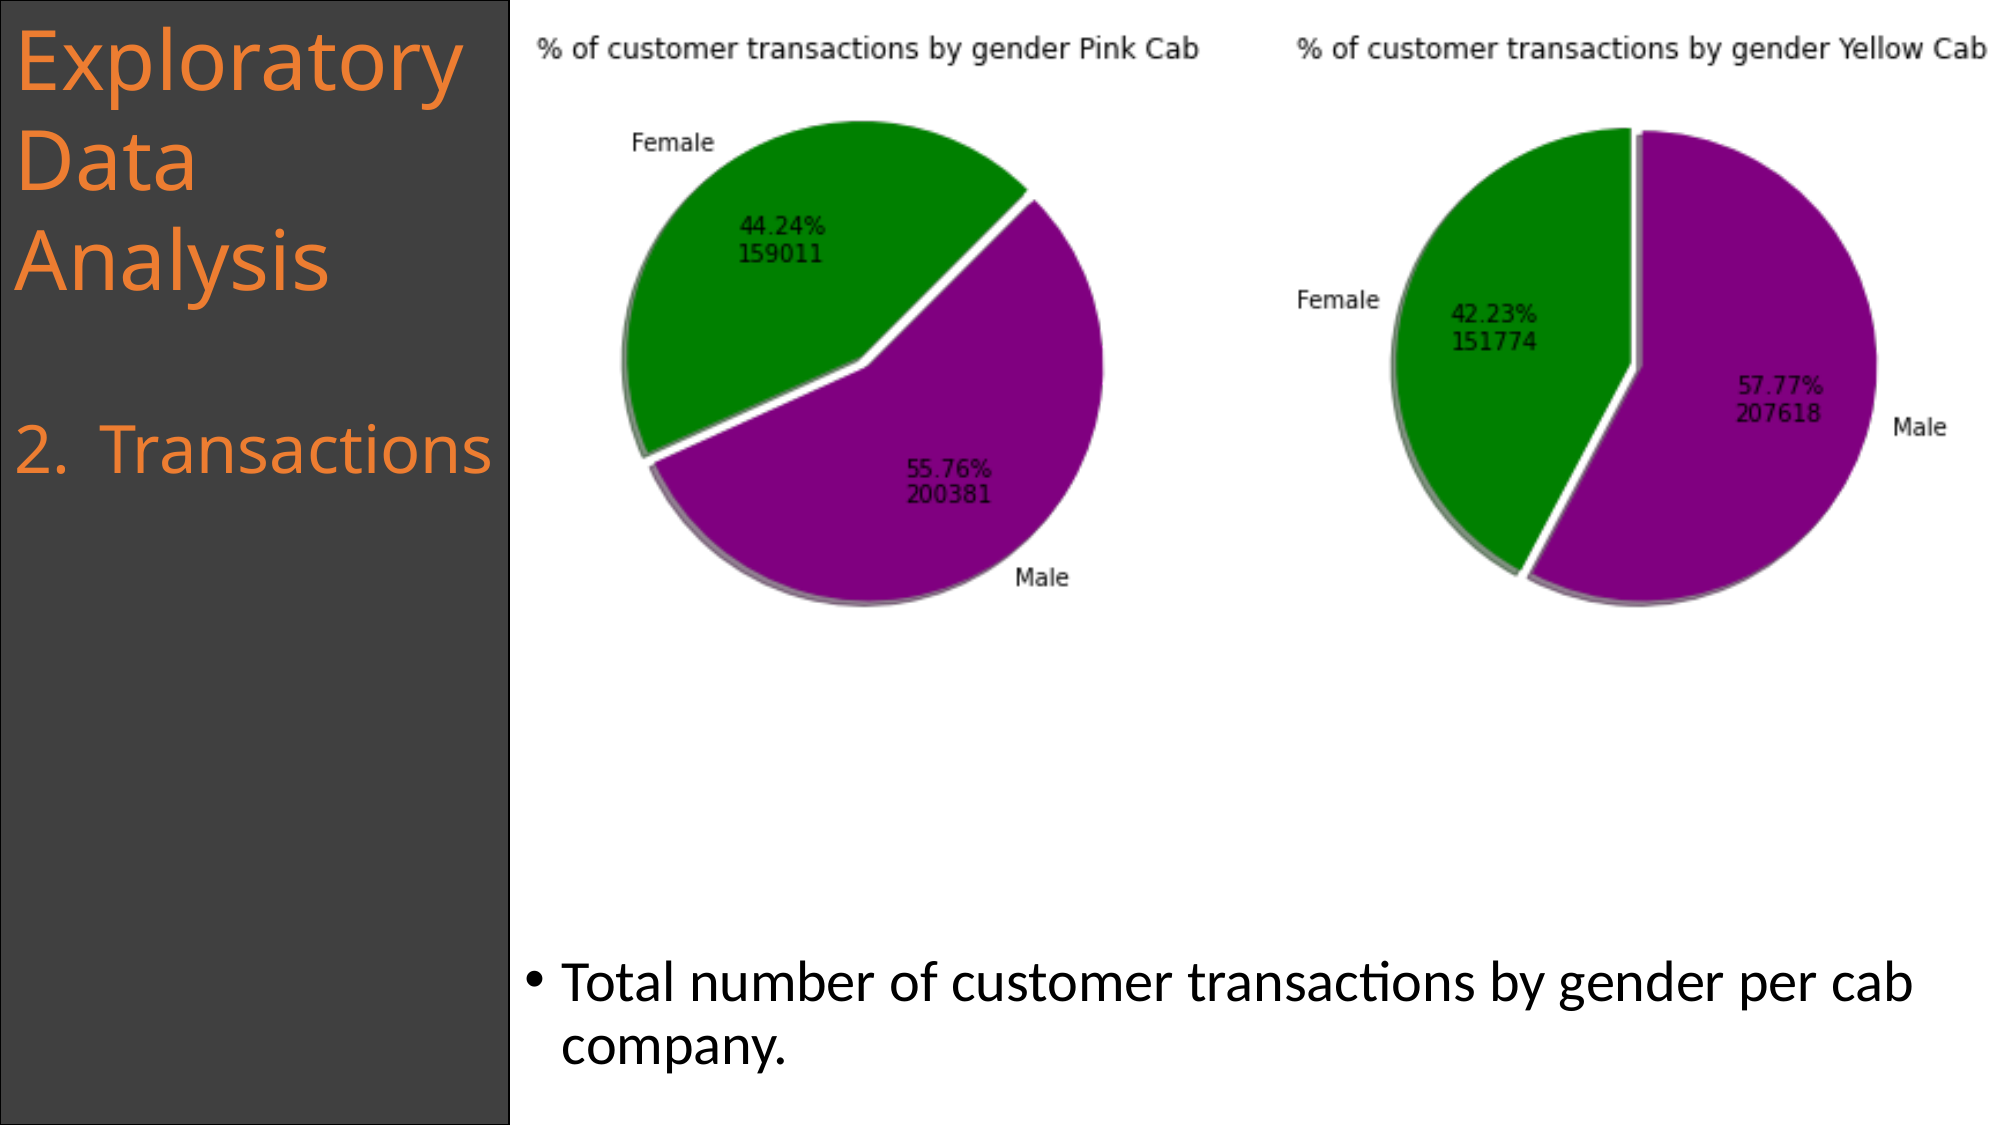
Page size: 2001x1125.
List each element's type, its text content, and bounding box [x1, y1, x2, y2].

text_box Exploratory Data Analysis Transactions [0, 0, 510, 1125]
picture [521, 20, 2000, 677]
list Total number of customer transactions by gender per cab company. [510, 943, 2000, 1125]
